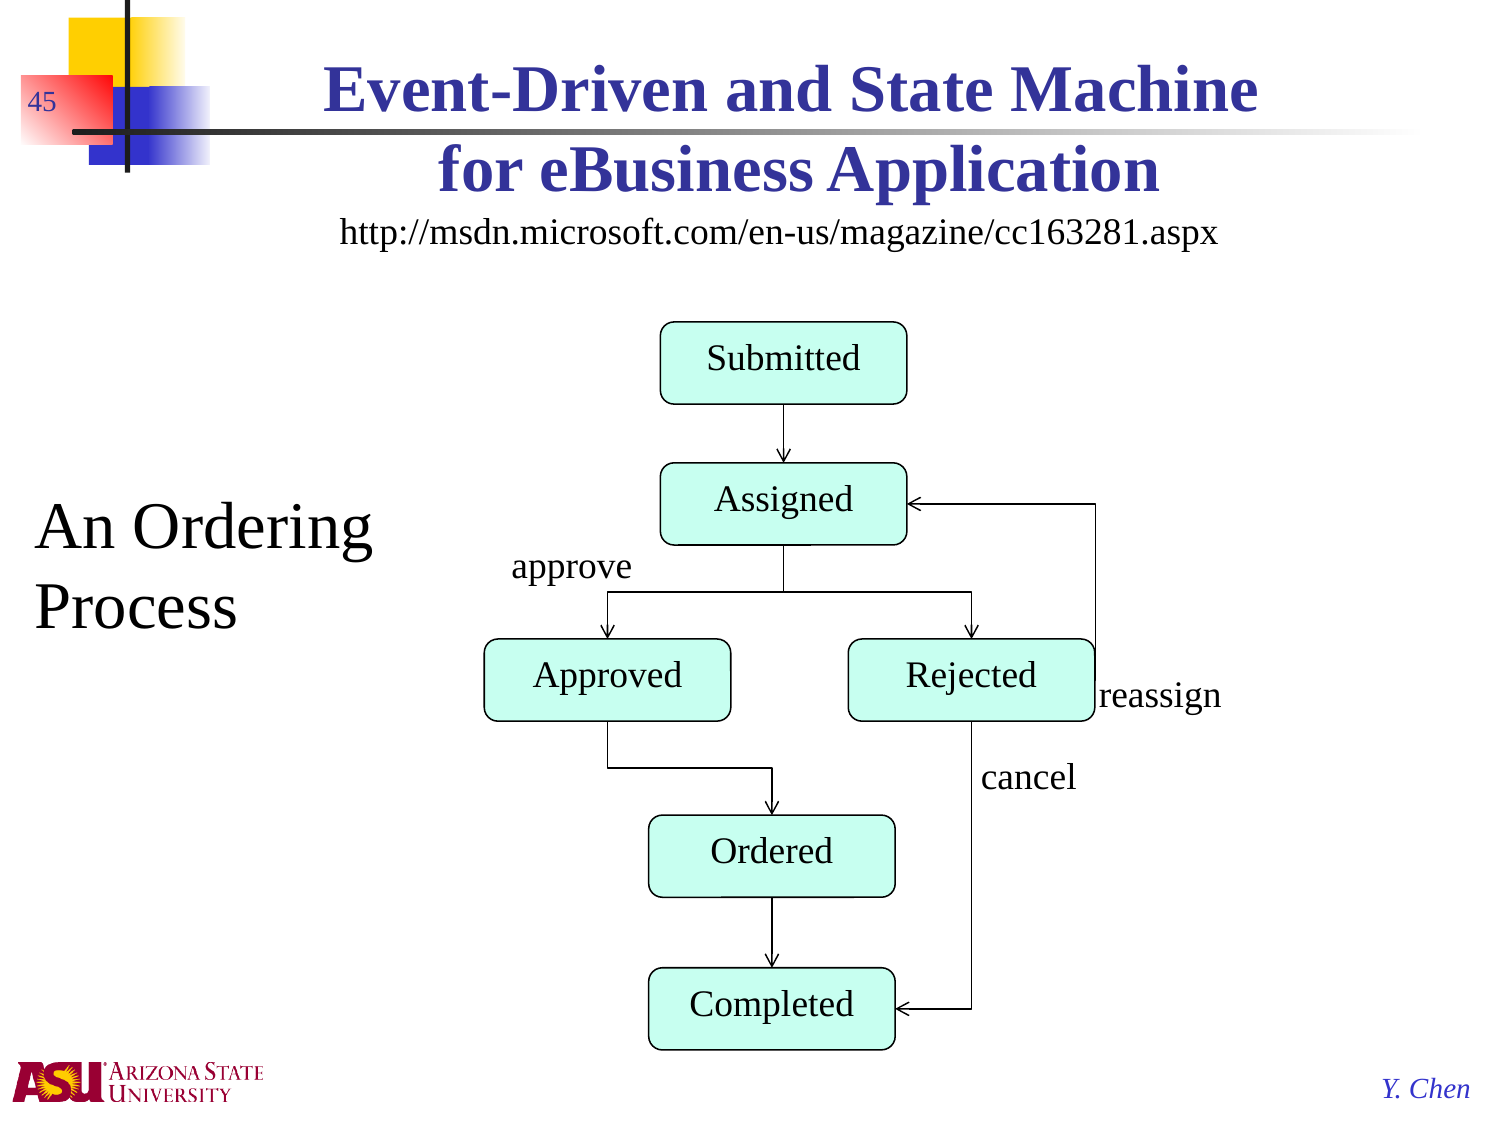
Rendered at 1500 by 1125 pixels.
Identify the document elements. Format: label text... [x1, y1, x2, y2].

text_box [483, 321, 1238, 1051]
text_box http://msdn.microsoft.com/en-us/magazine/cc163281.aspx [324, 199, 1300, 260]
slide_number 45 [12, 49, 131, 126]
title Event-Driven and State Machine for eBusiness Application [162, 49, 1438, 213]
text_box An Ordering Process [19, 474, 456, 650]
picture [12, 1062, 263, 1102]
